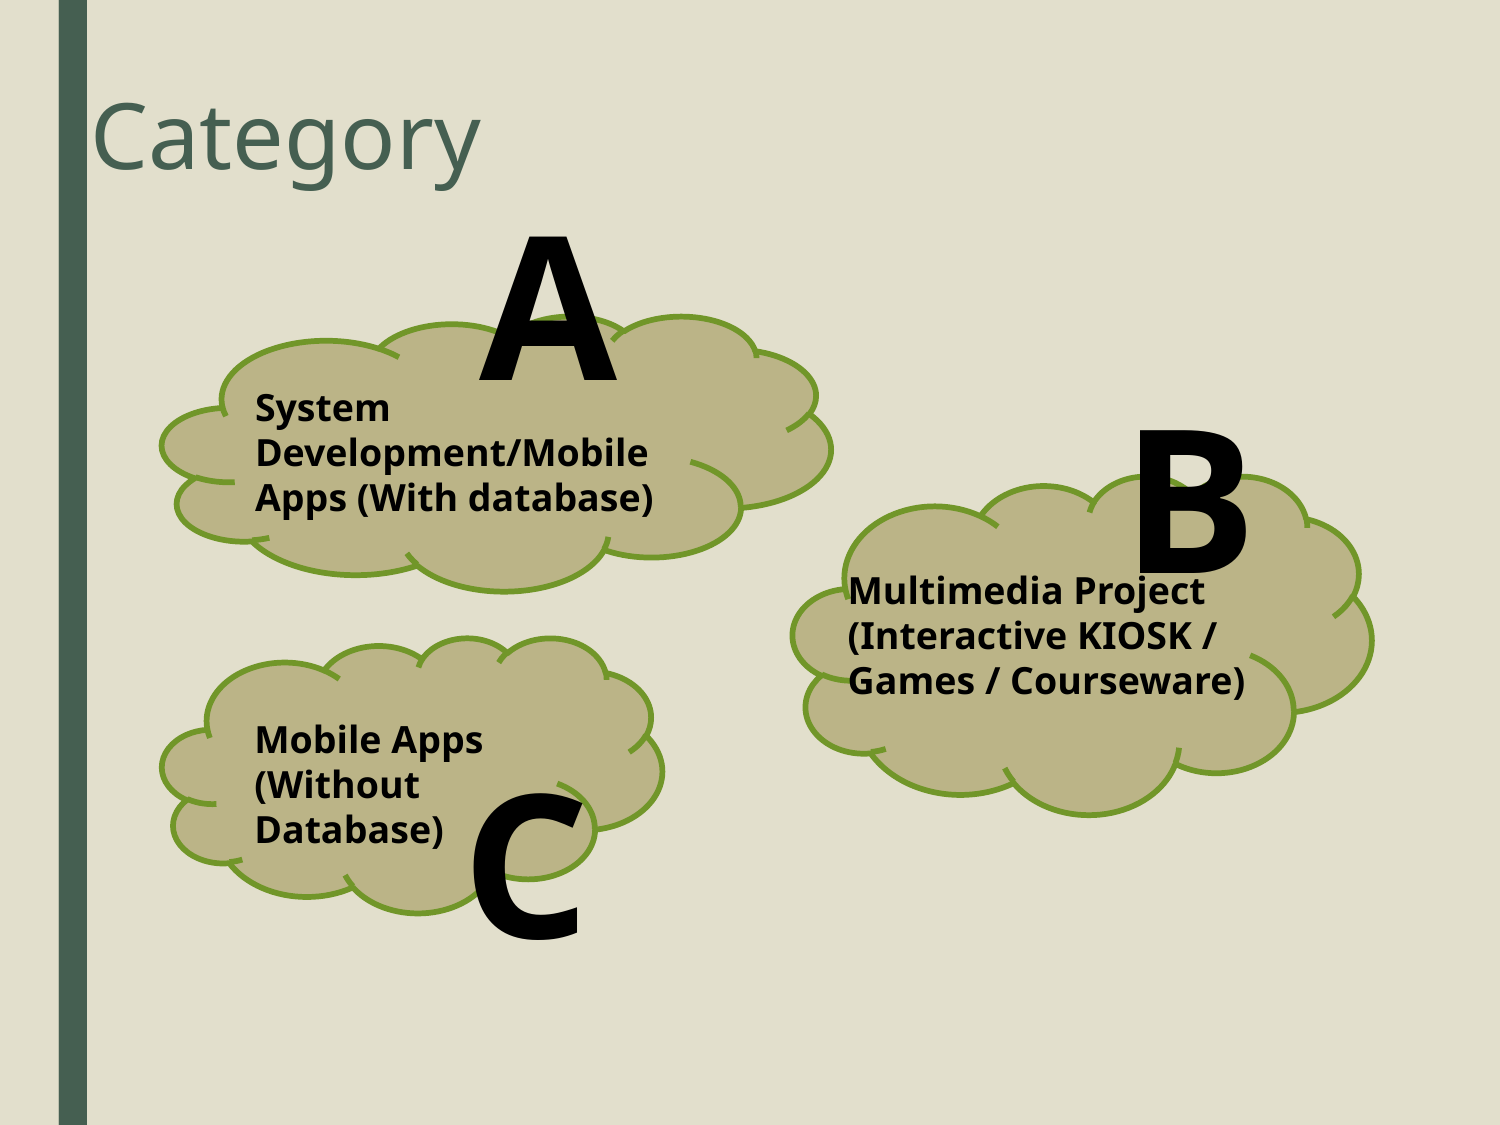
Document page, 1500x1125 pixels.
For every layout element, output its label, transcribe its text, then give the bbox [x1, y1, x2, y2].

text_box [419, 571, 589, 595]
text_box [844, 483, 1107, 559]
text_box A [464, 173, 627, 429]
text_box Multimedia Project (Interactive KIOSK / Games / Courseware) [832, 559, 1383, 710]
text_box C [447, 731, 611, 986]
text_box [158, 321, 464, 545]
text_box [301, 571, 410, 579]
text_box [369, 904, 447, 917]
text_box [158, 635, 666, 878]
text_box [789, 588, 1317, 819]
title Category [75, 83, 1336, 232]
text_box [1271, 478, 1360, 559]
text_box System Development/Mobile Apps (With database) [240, 376, 753, 571]
text_box B [1107, 365, 1271, 621]
text_box [627, 313, 835, 510]
text_box Mobile Apps (Without Database) [239, 708, 627, 904]
